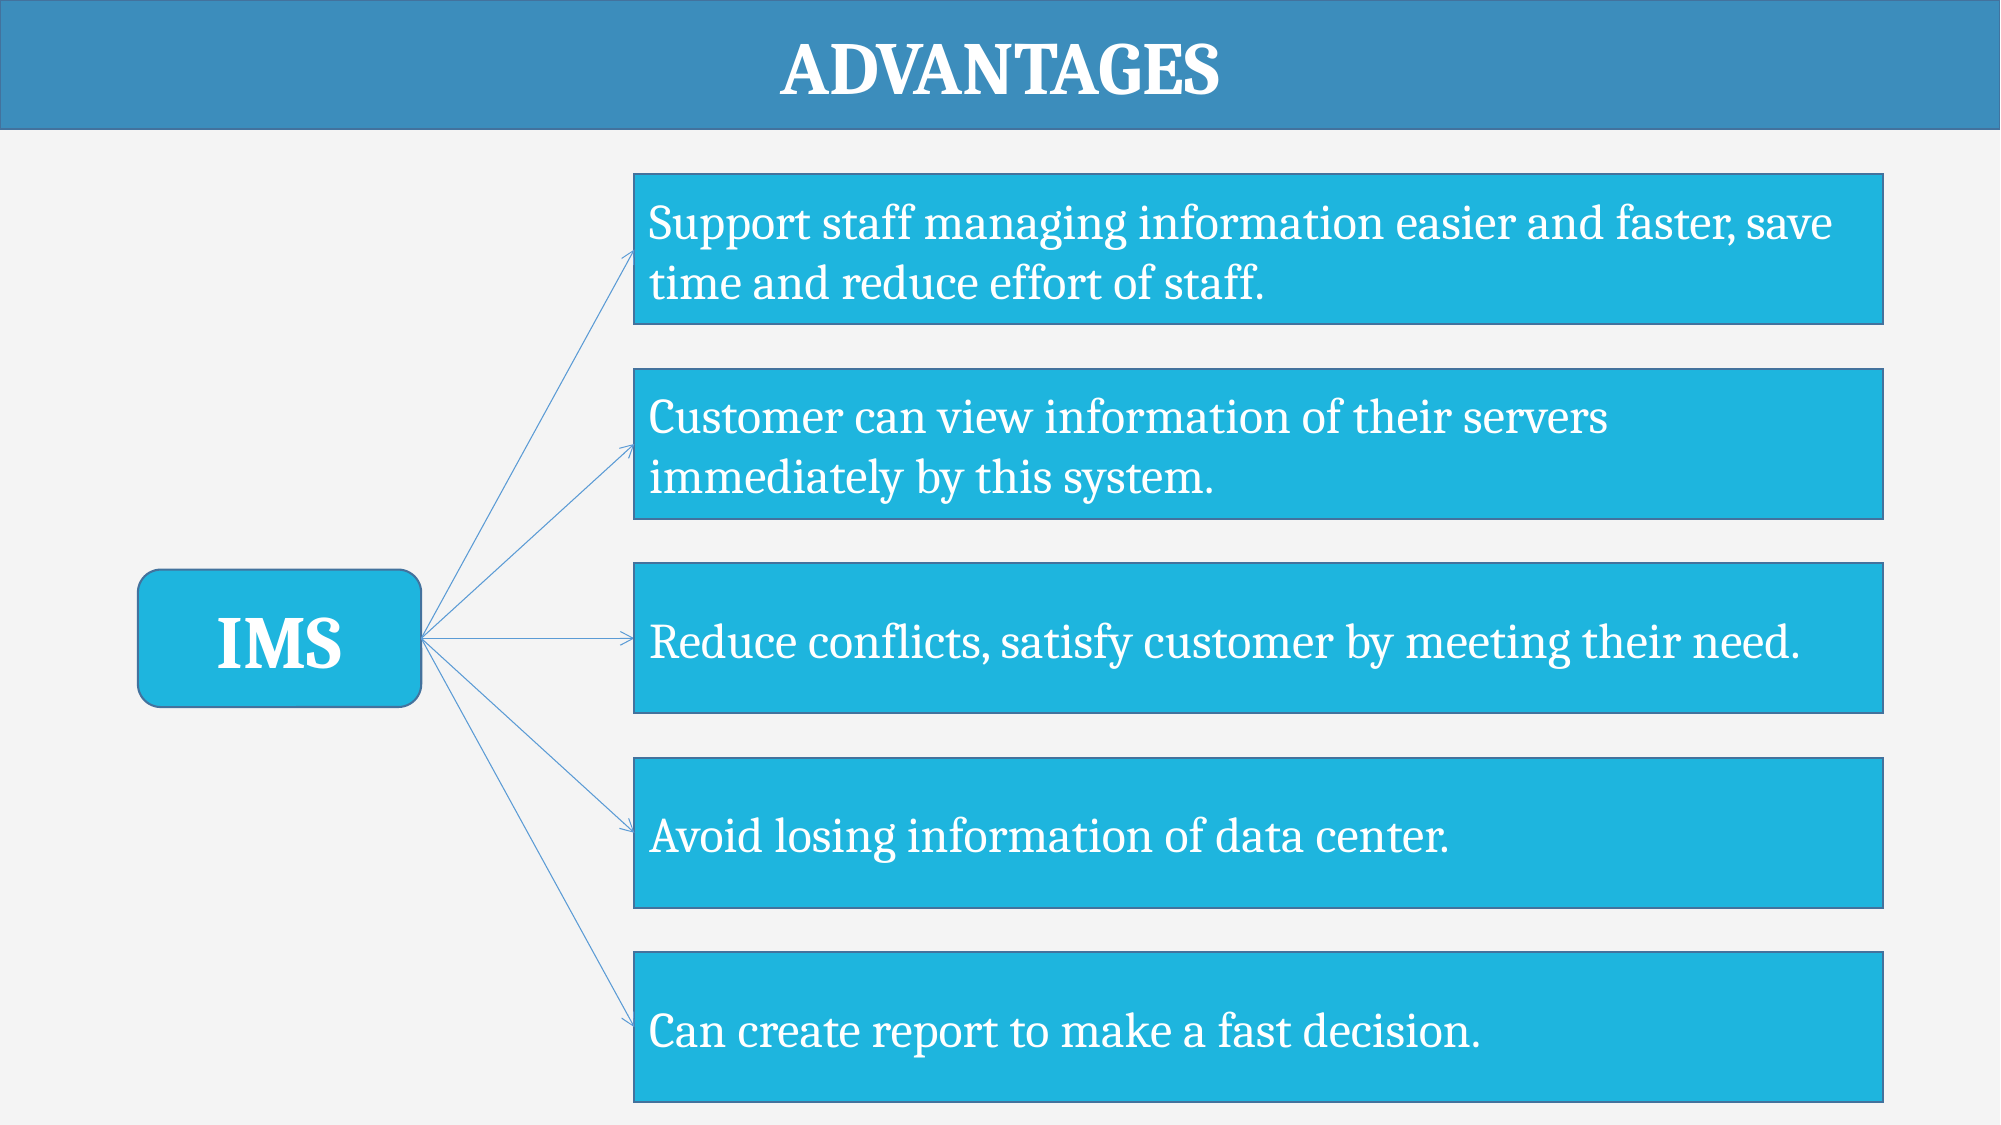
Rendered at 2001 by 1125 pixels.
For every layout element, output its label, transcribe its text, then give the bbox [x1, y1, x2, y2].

text_box Reduce conflicts, satisfy customer by meeting their need. [635, 562, 1884, 714]
text_box Can create report to make a fast decision. [633, 951, 1884, 1103]
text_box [421, 249, 635, 443]
text_box ADVANTAGES [0, 0, 2000, 130]
text_box IMS [136, 568, 421, 709]
text_box Avoid losing information of data center. [635, 757, 1884, 909]
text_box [421, 638, 635, 1028]
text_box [421, 443, 635, 638]
text_box Support staff managing information easier and faster, save time and reduce effort of staff. [633, 173, 1884, 325]
text_box Customer can view information of their servers immediately by this system. [635, 368, 1884, 520]
